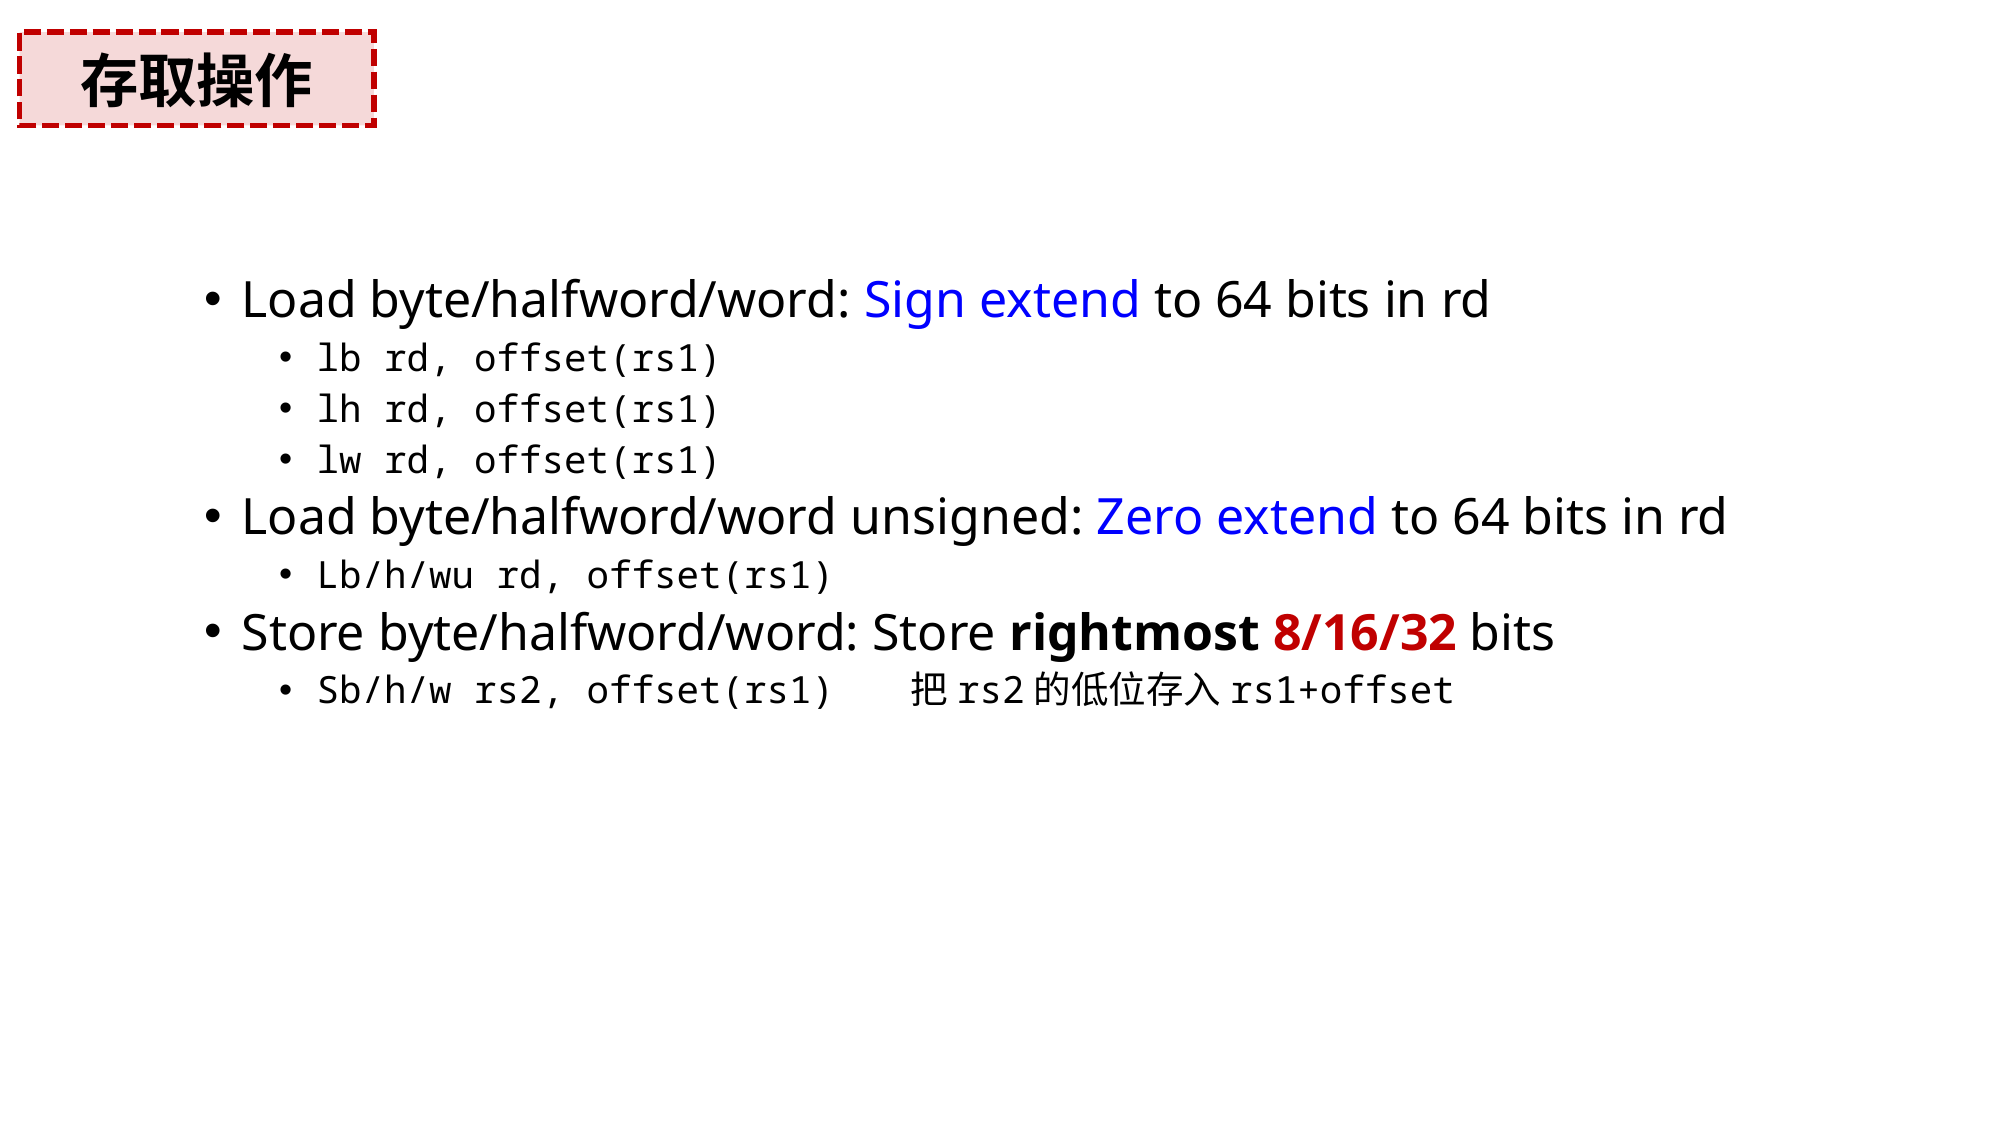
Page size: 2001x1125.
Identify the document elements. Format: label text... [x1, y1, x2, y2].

list Load byte/halfword/word: Sign extend to 64 bits in rd lb rd, offset(rs1) lh rd, offset(rs1) lw rd, offset(rs1) Load byte/halfword/word unsigned: Zero extend to 64 bits in rd Lb/h/wu rd, offset(rs1) Store byte/halfword/word: Store rightmost 8/16/32 bits Sb/h/w rs2, offset(rs1) 把rs2的低位存入rs1+offset [114, 267, 1915, 846]
text_box 存取操作 [19, 31, 375, 127]
